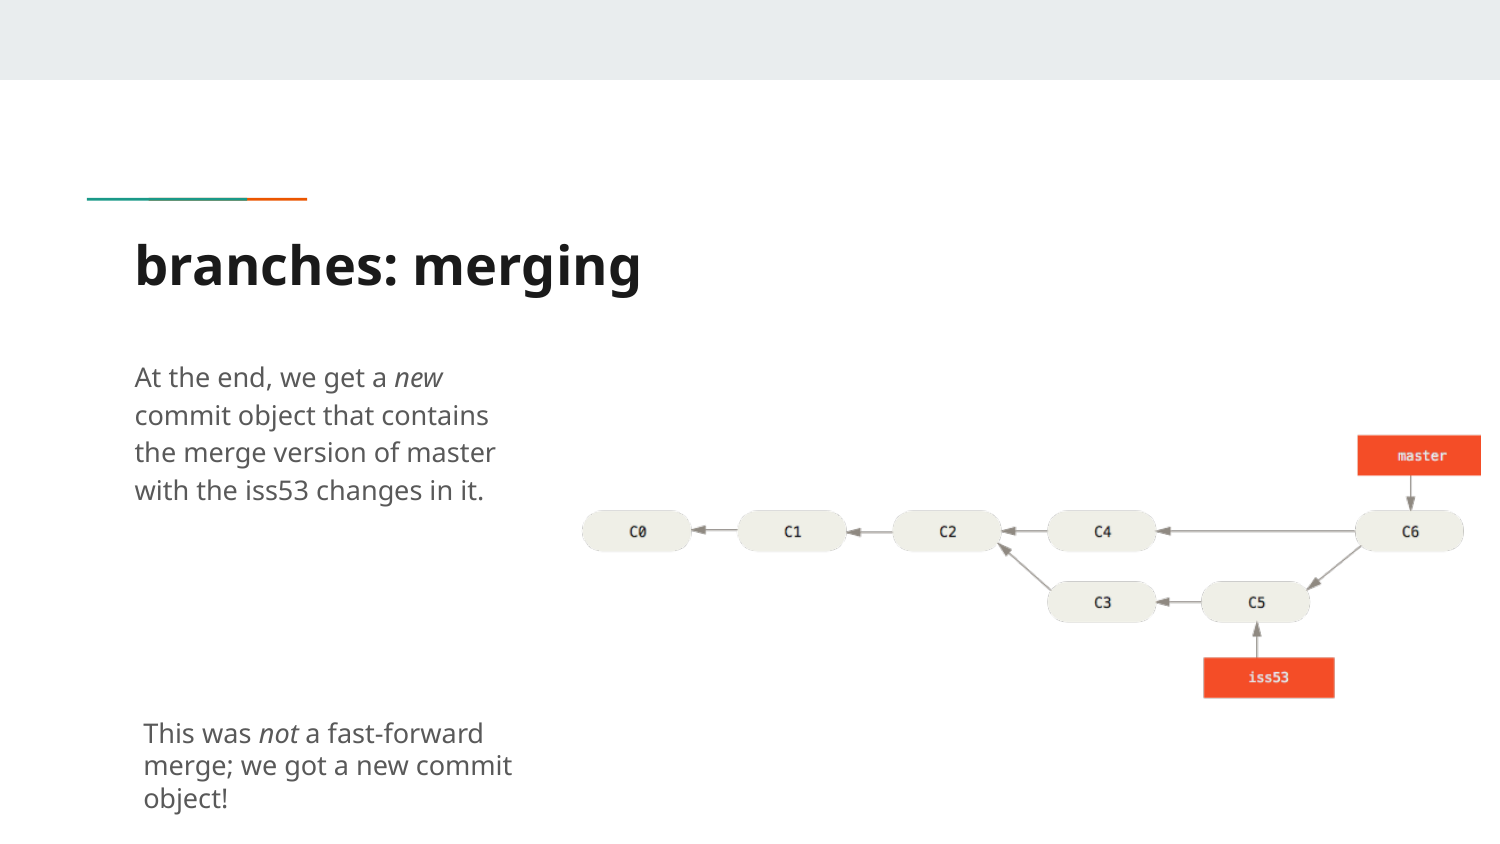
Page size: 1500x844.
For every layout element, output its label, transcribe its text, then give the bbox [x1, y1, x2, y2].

list At the end, we get a new commit object that contains the merge version of master with the iss53 changes in it. [119, 341, 538, 712]
text_box This was not a fast-forward merge; we got a new commit object! [128, 701, 530, 781]
picture [567, 351, 1481, 713]
title branches: merging [119, 216, 1381, 305]
